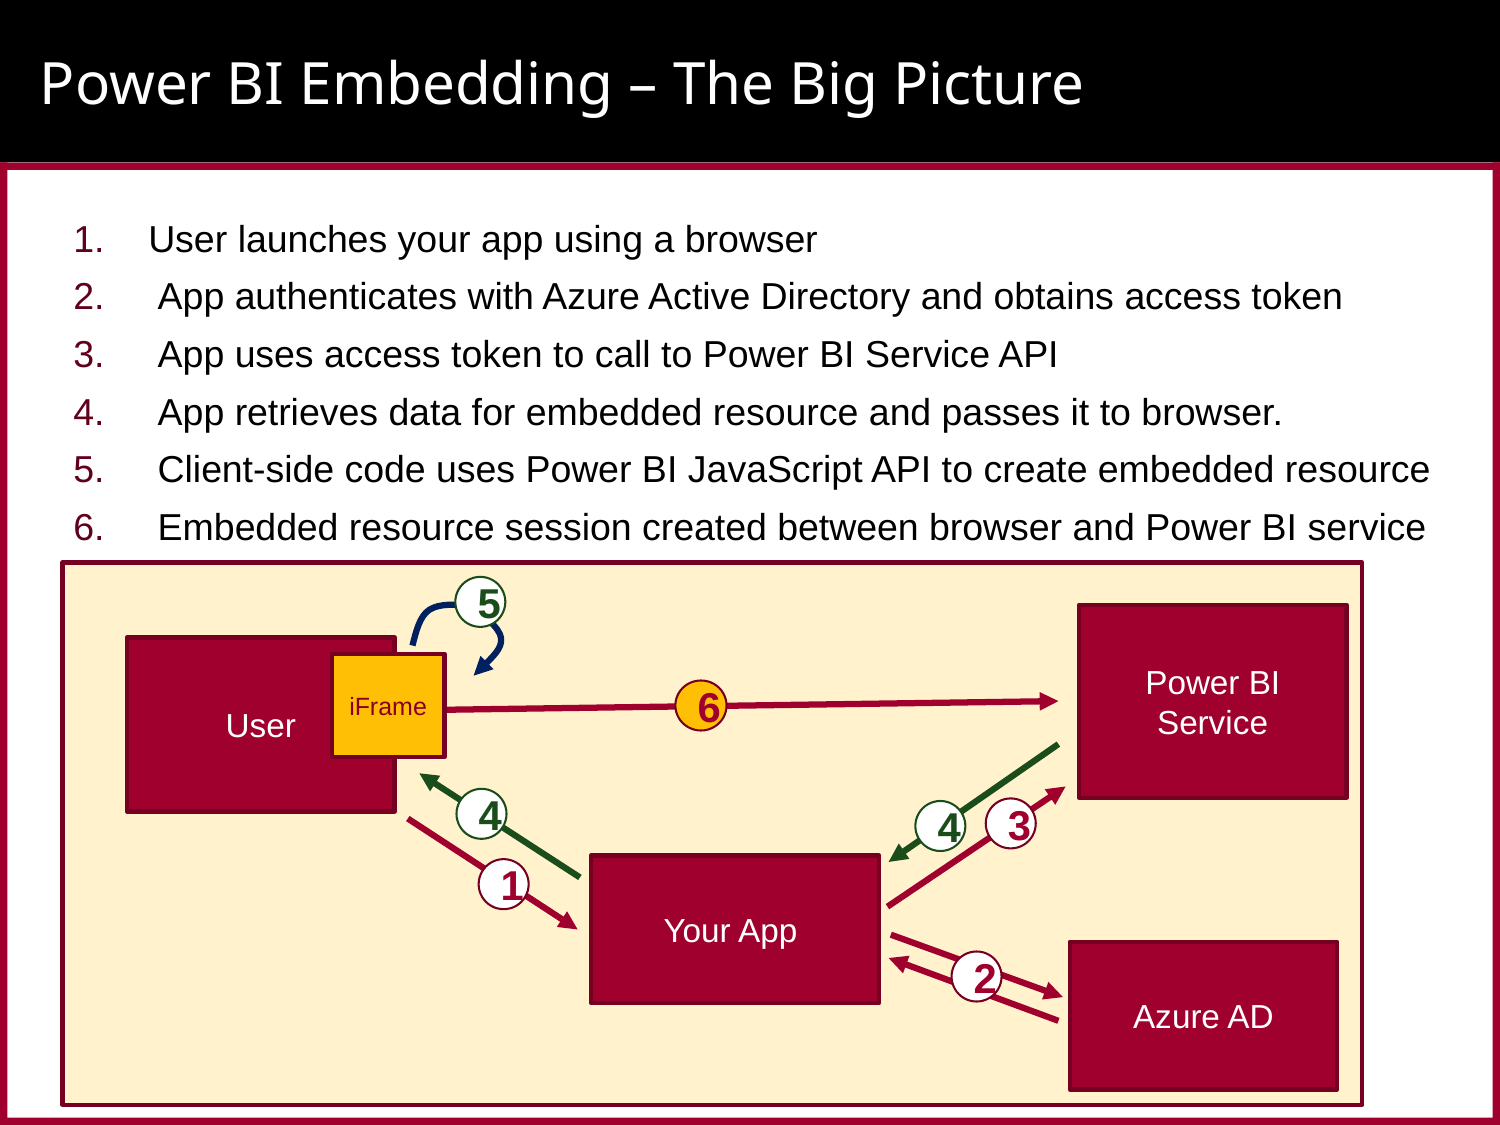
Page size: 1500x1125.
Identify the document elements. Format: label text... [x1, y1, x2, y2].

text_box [444, 680, 1059, 731]
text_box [419, 743, 1059, 878]
text_box [60, 560, 1364, 1107]
text_box iFrame [330, 652, 436, 759]
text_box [407, 818, 880, 1004]
text_box Power BI Service [1077, 603, 1349, 800]
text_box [887, 888, 1066, 907]
list User launches your app using a browser App authenticates with Azure Active Directory and obtains access token App uses access token to call to Power BI Service API App retrieves data for embedded resource and passes it to browser. Client-side code uses Power BI JavaScript API to create embedded resource Embedded resource session created between browser and Power BI service [58, 207, 1463, 1058]
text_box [412, 576, 506, 677]
text_box User [125, 635, 397, 814]
title Power BI Embedding – The Big Picture [24, 12, 1438, 150]
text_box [888, 934, 1338, 1090]
